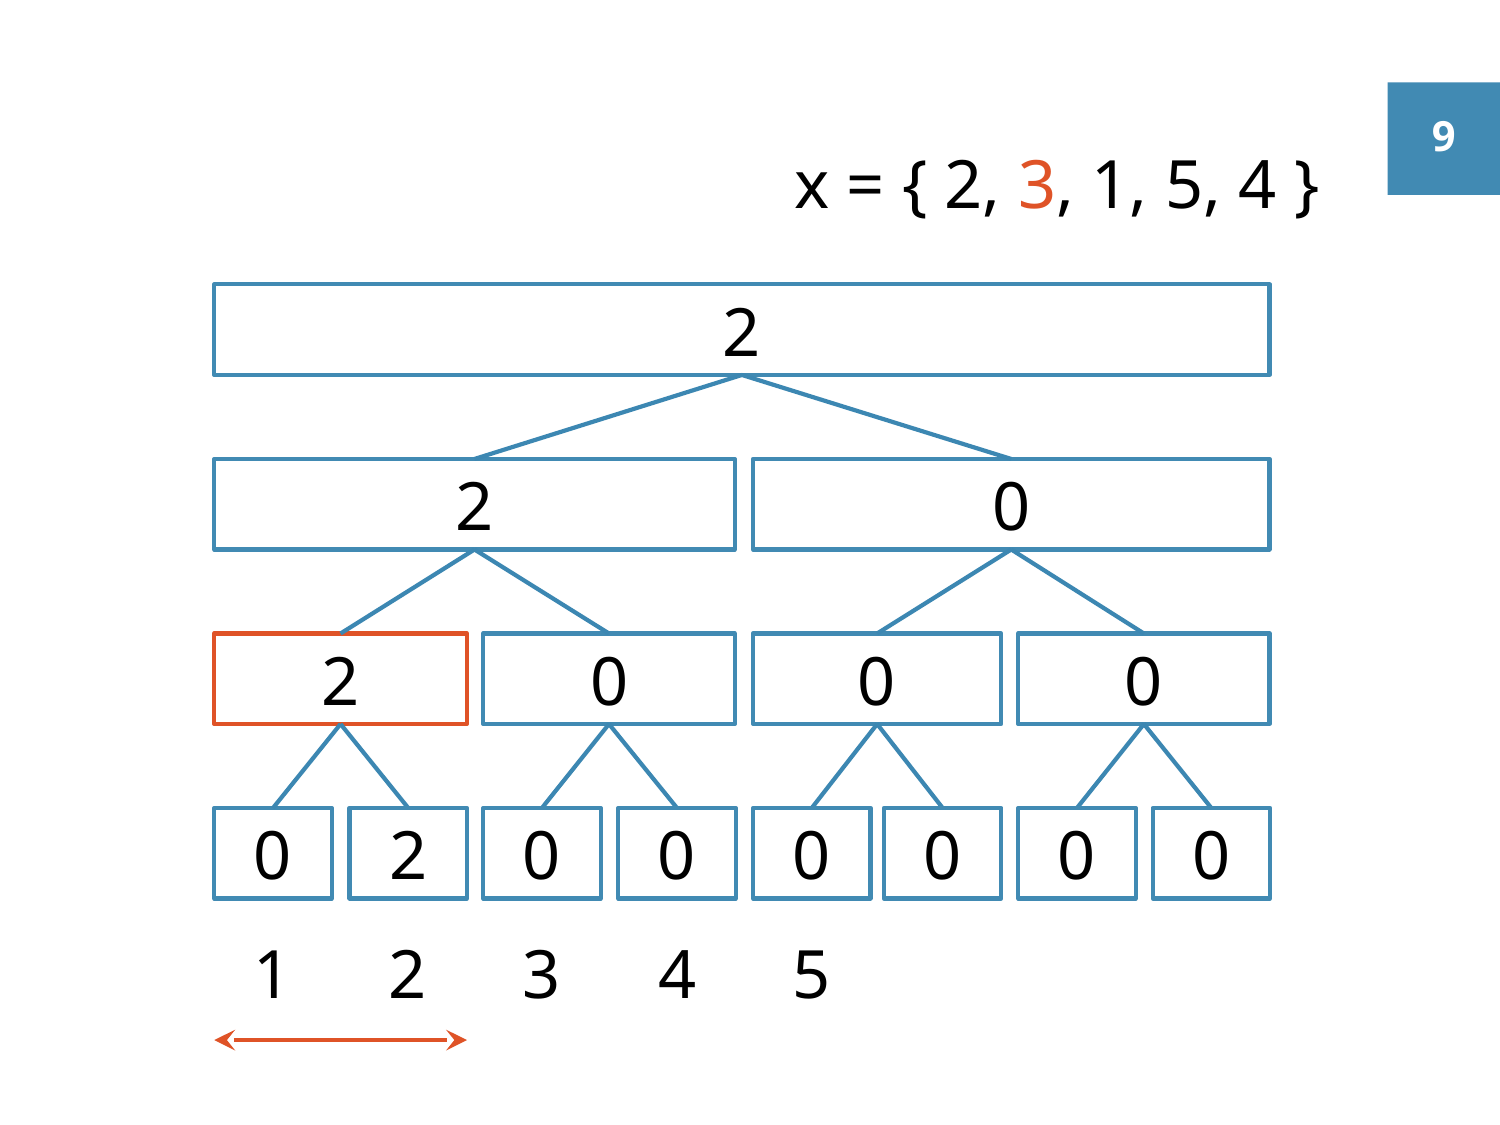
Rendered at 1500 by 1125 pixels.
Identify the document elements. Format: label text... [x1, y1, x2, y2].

text_box 2 [212, 457, 737, 552]
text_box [272, 723, 339, 809]
text_box 5 [777, 923, 846, 1019]
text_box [473, 374, 740, 460]
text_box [474, 548, 610, 634]
text_box x = { 2, 3, 1, 5, 4 } [779, 135, 1335, 230]
text_box 0 [1016, 806, 1138, 901]
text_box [1076, 723, 1142, 809]
text_box 0 [481, 631, 737, 726]
text_box 2 [347, 806, 469, 901]
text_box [876, 723, 944, 809]
text_box 4 [643, 923, 712, 1019]
text_box 0 [1151, 806, 1272, 901]
text_box 0 [882, 806, 1003, 901]
text_box 0 [751, 806, 873, 901]
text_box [1143, 723, 1212, 809]
text_box 0 [616, 806, 738, 901]
text_box 2 [212, 282, 1272, 377]
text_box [811, 723, 875, 809]
text_box 0 [751, 457, 1272, 552]
text_box 3 [507, 923, 576, 1019]
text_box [340, 548, 472, 634]
text_box 2 [212, 631, 469, 726]
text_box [541, 723, 607, 809]
text_box 0 [481, 806, 603, 901]
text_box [876, 548, 1012, 634]
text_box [1021, 548, 1145, 634]
text_box 0 [212, 806, 334, 901]
text_box 0 [751, 631, 1003, 726]
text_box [741, 374, 1012, 460]
text_box 2 [373, 923, 442, 1019]
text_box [340, 723, 409, 809]
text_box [608, 723, 678, 809]
text_box 0 [1016, 631, 1272, 726]
text_box 1 [239, 923, 307, 1019]
